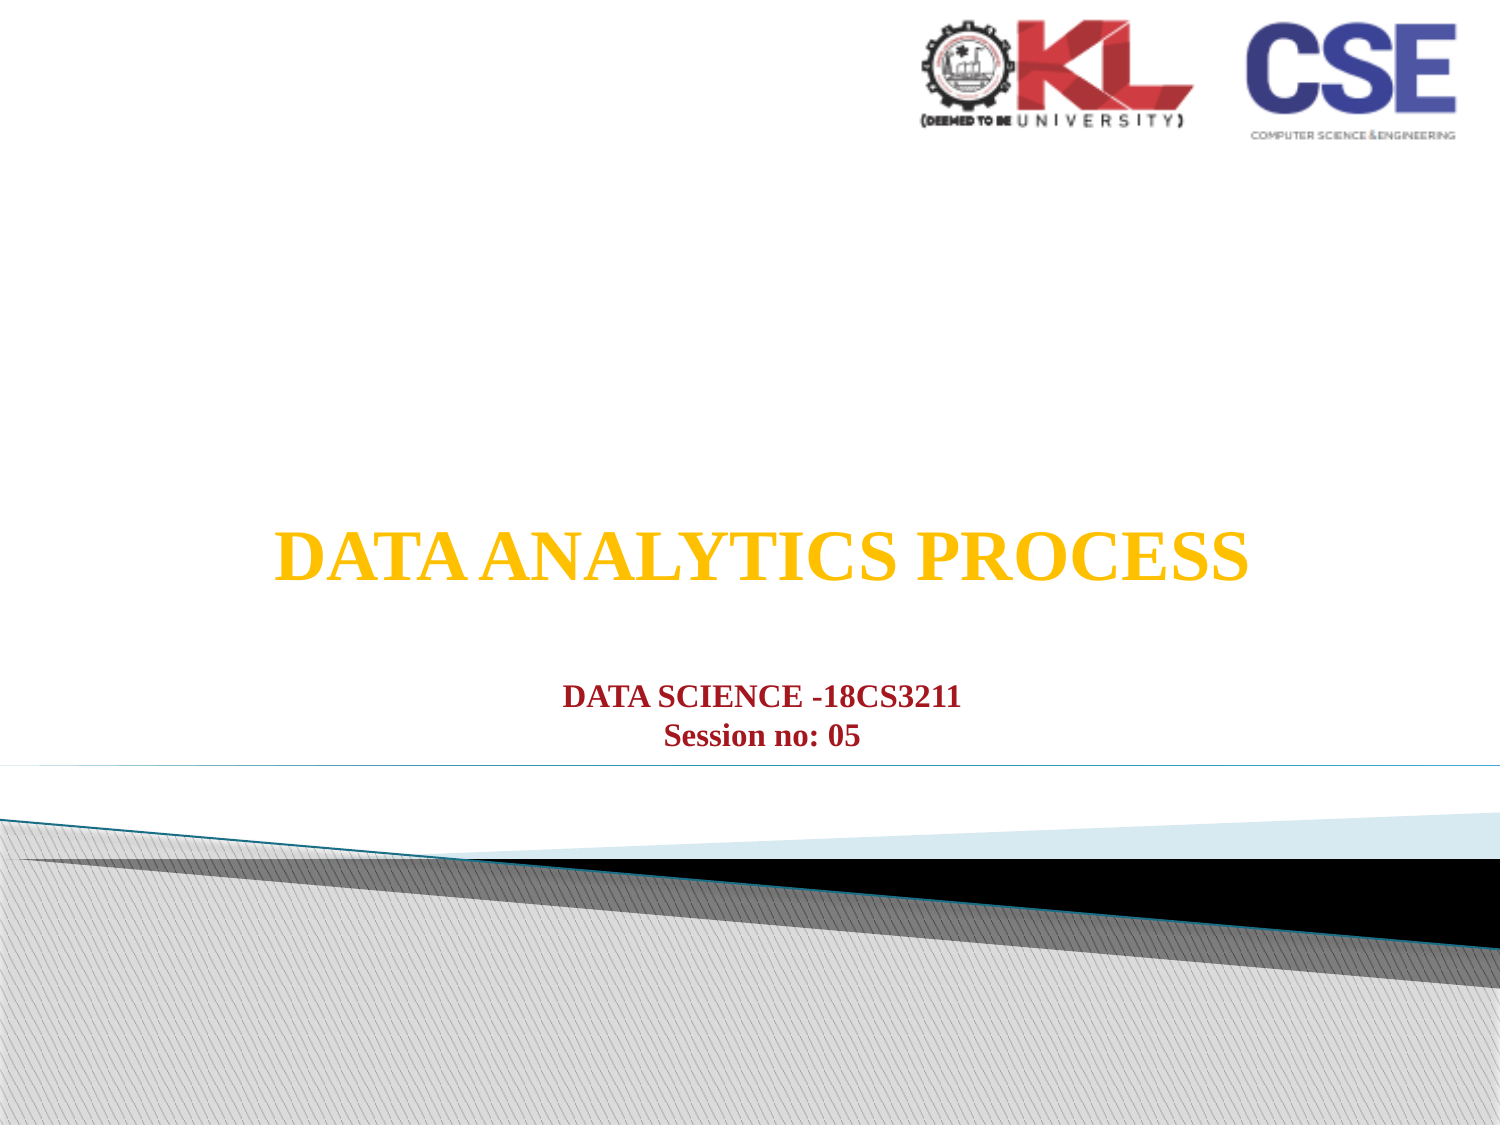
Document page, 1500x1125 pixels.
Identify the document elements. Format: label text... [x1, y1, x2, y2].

picture [891, 0, 1498, 176]
title DATA ANALYTICS PROCESS DATA SCIENCE -18CS3211 Session no: 05 [125, 500, 1400, 801]
picture [5, 859, 1500, 989]
